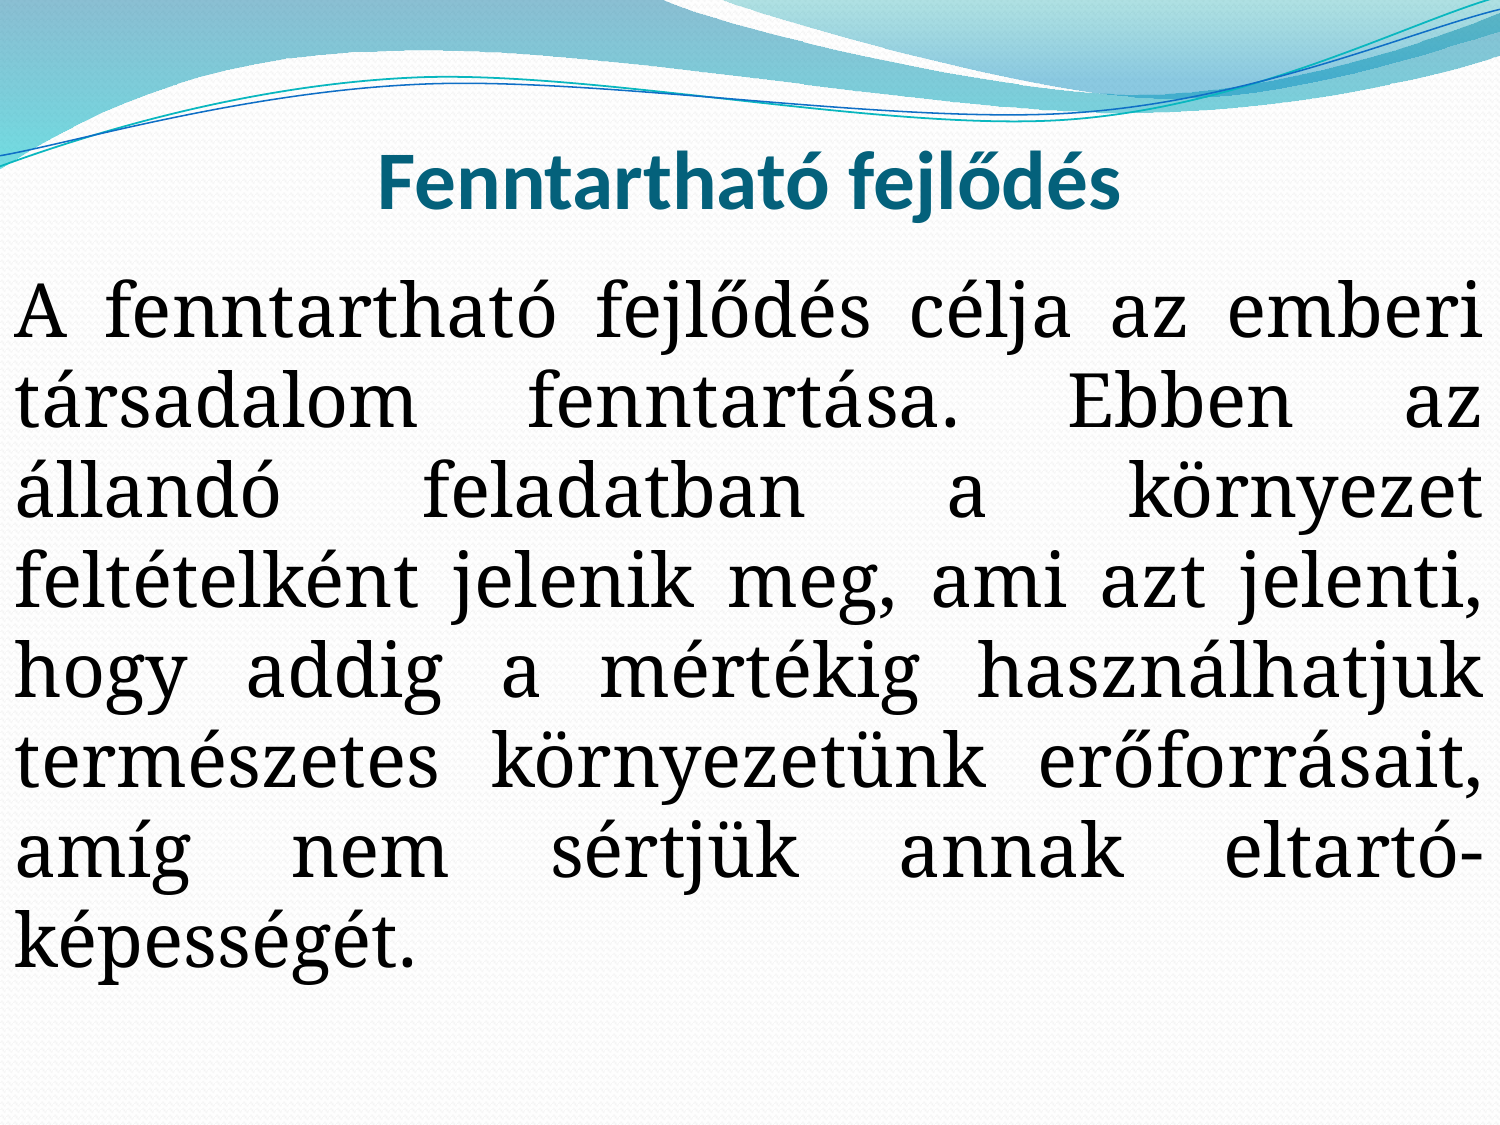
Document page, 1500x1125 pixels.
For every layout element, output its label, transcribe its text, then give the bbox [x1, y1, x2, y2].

list A fenntartható fejlődés célja az emberi társadalom fenntartása. Ebben az állandó feladatban a környezet feltételként jelenik meg, ami azt jelenti, hogy addig a mértékig használhatjuk természetes környezetünk erőforrásait, amíg nem sértjük annak eltartó-képességét. [0, 255, 1500, 1094]
title Fenntartható fejlődés [75, 54, 1425, 255]
